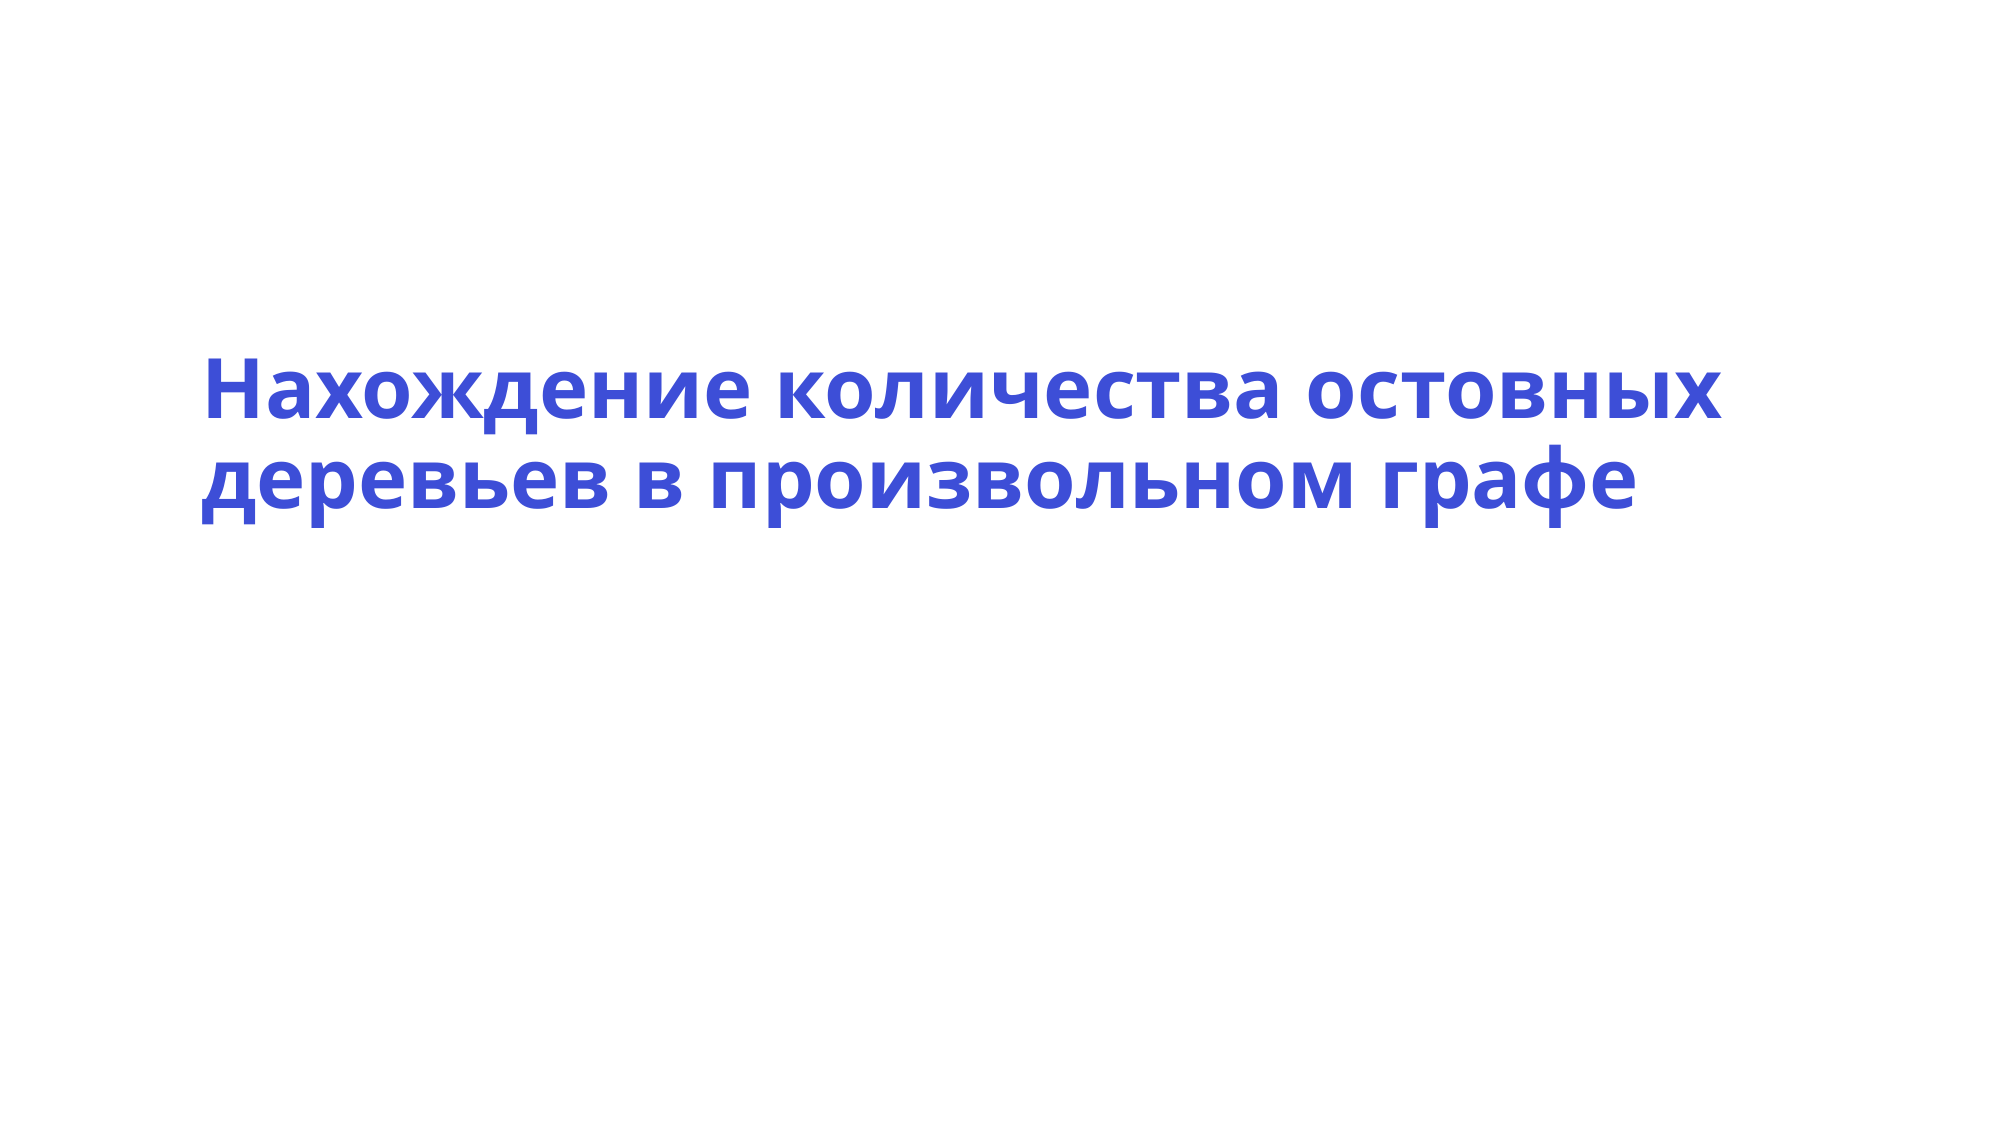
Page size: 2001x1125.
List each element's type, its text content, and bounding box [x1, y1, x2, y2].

text_box Нахождение количества остовных деревьев в произвольном графе [186, 339, 1816, 670]
